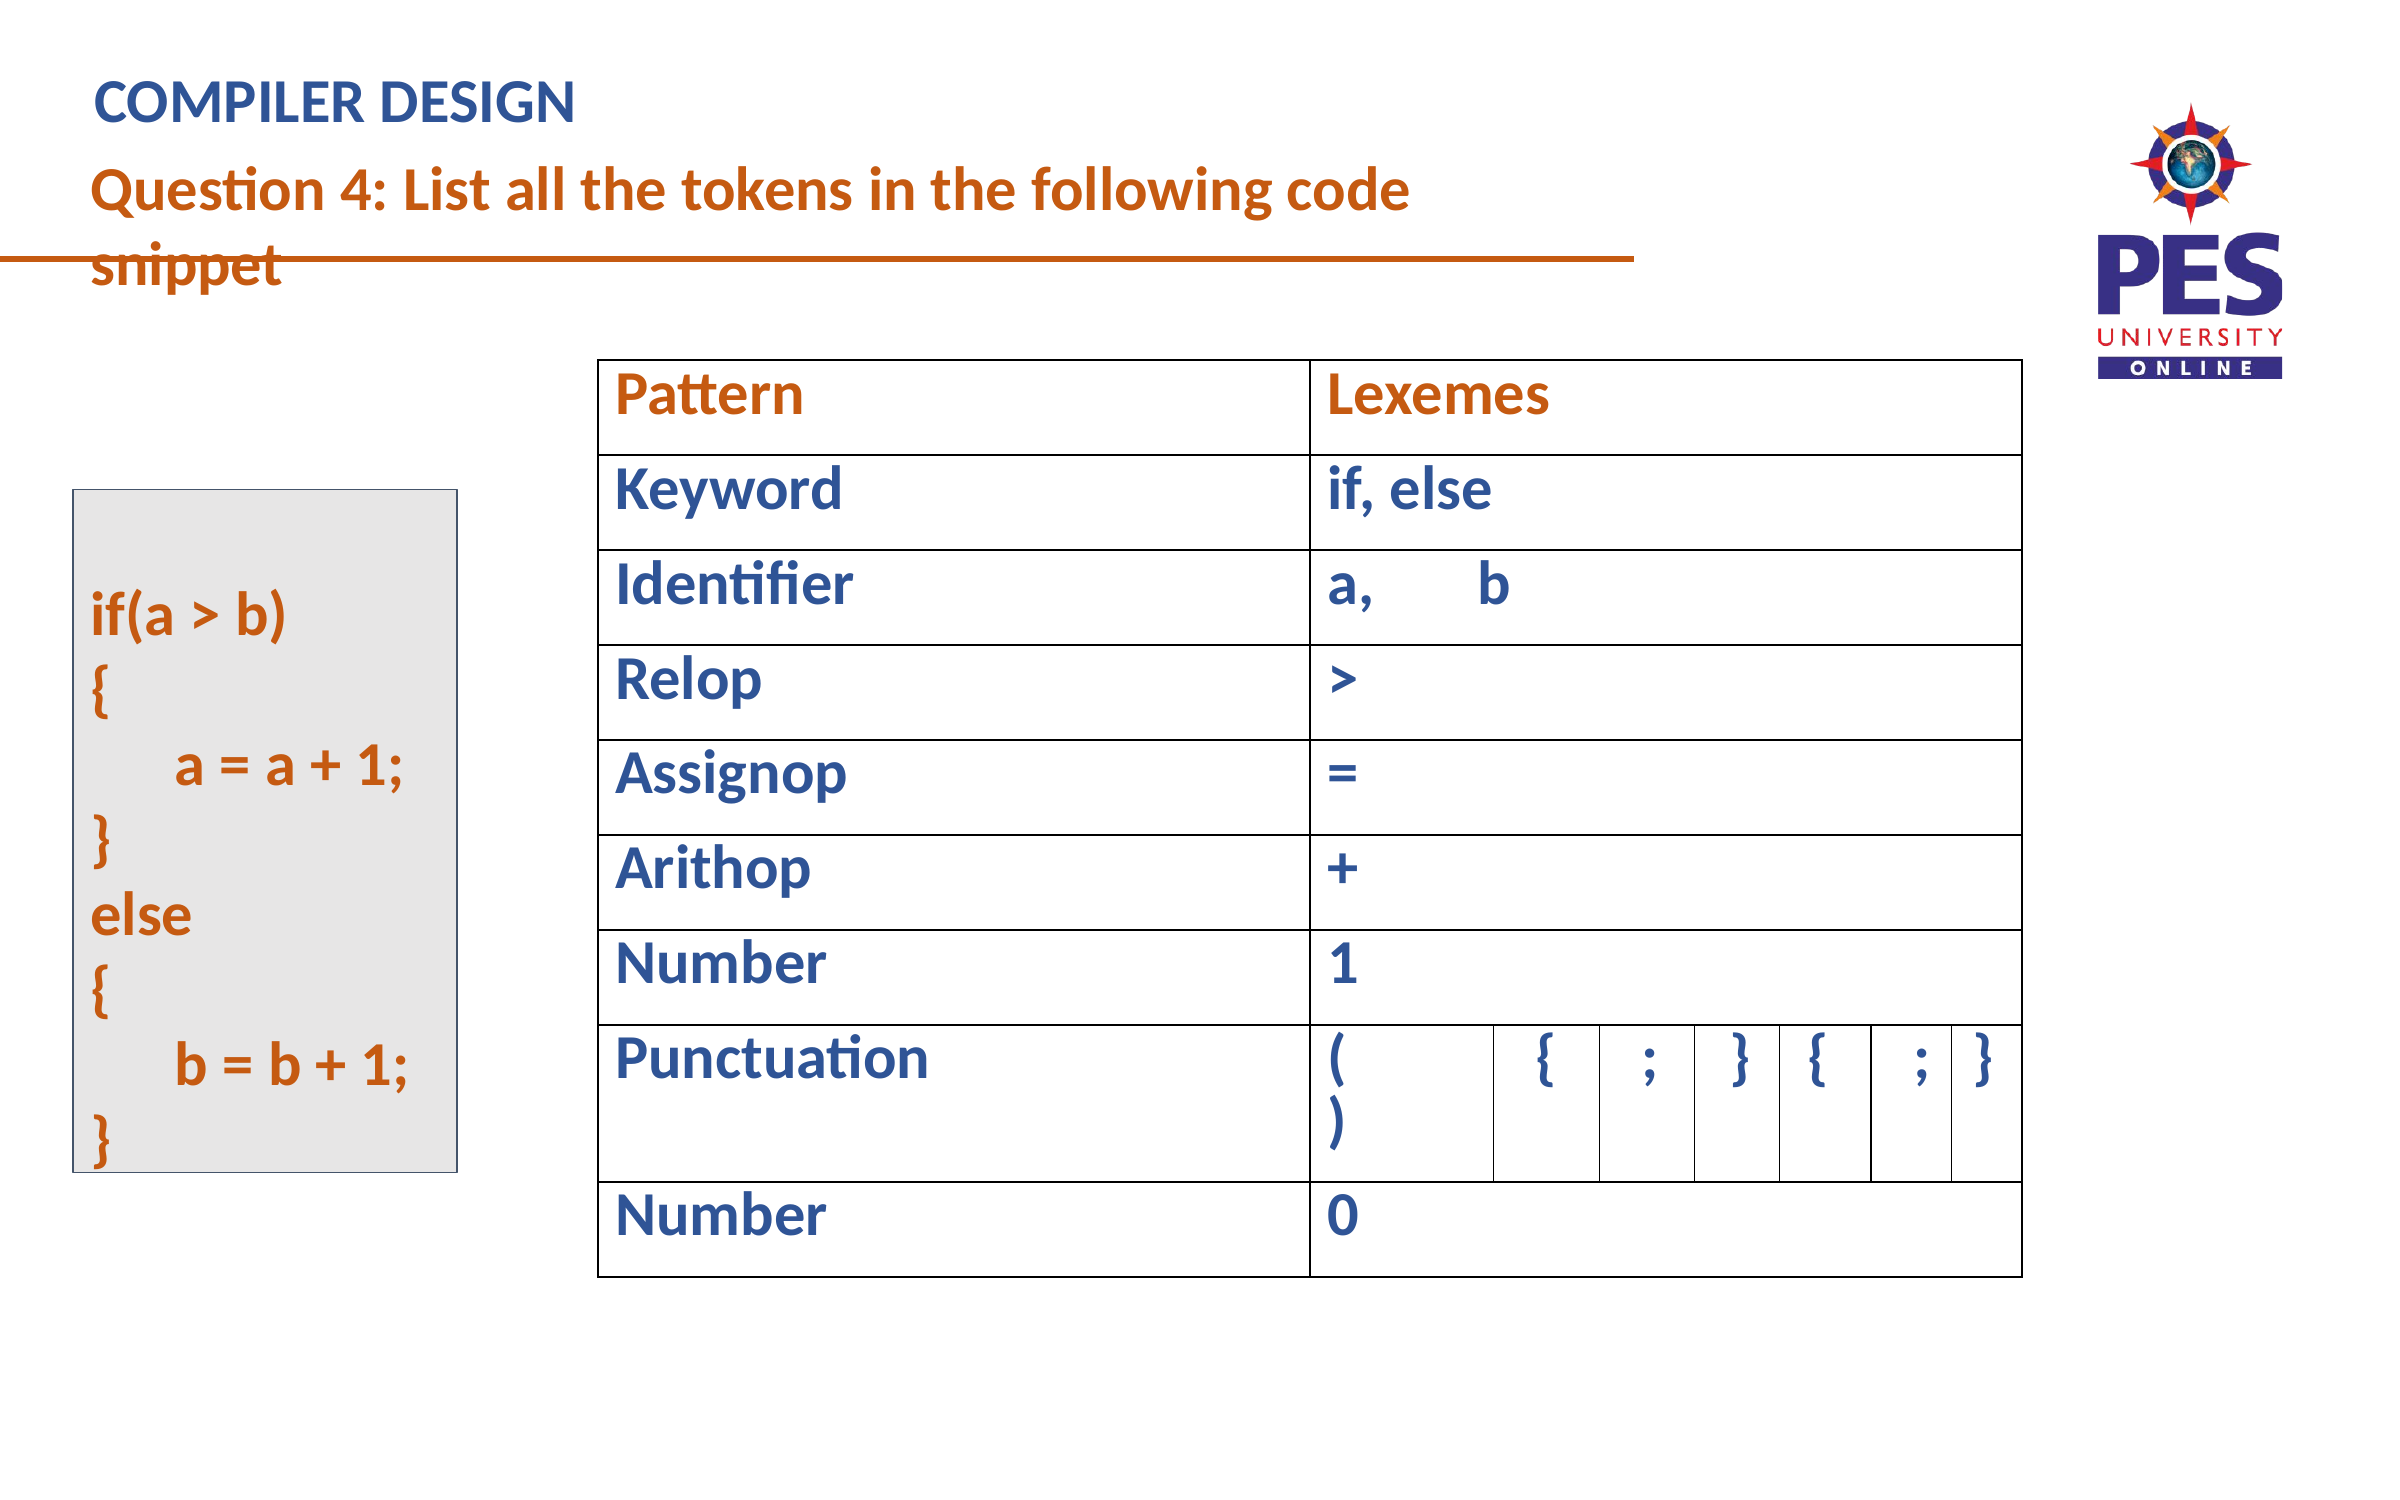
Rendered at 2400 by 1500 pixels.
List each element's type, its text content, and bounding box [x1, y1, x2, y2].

table_cell Arithop [599, 836, 1309, 929]
table_cell Relop [599, 646, 1309, 739]
table_cell ; [1872, 1026, 1951, 1181]
table_cell { [1494, 1026, 1599, 1181]
table_cell Identifier [599, 551, 1309, 644]
text_box if(a > b) { a = a + 1; } else { b = b + 1; } [73, 489, 458, 1173]
table_cell Punctuation [599, 1026, 1309, 1181]
table_cell } [1695, 1026, 1779, 1181]
table_header Pattern [599, 361, 1309, 454]
table_cell } [1952, 1026, 2021, 1181]
table_cell ( ) [1311, 1026, 1493, 1181]
table_cell + [1311, 836, 2021, 929]
table_cell Number [599, 931, 1309, 1024]
table_cell { [1780, 1026, 1870, 1181]
table_cell Keyword [599, 456, 1309, 549]
picture [2098, 102, 2283, 379]
table_cell = [1311, 741, 2021, 834]
table_cell > [1311, 646, 2021, 739]
table_cell 0 [1311, 1183, 2021, 1276]
table_cell if, else [1311, 456, 2021, 549]
table_cell a, b [1311, 551, 2021, 644]
table_cell ; [1600, 1026, 1694, 1181]
text_box COMPILER DESIGN Question 4: List all the tokens in the following code snippet [88, 45, 1621, 298]
table_cell Assignop [599, 741, 1309, 834]
table_header Lexemes [1311, 361, 2021, 454]
table_cell Number [599, 1183, 1309, 1276]
table_cell 1 [1311, 931, 2021, 1024]
